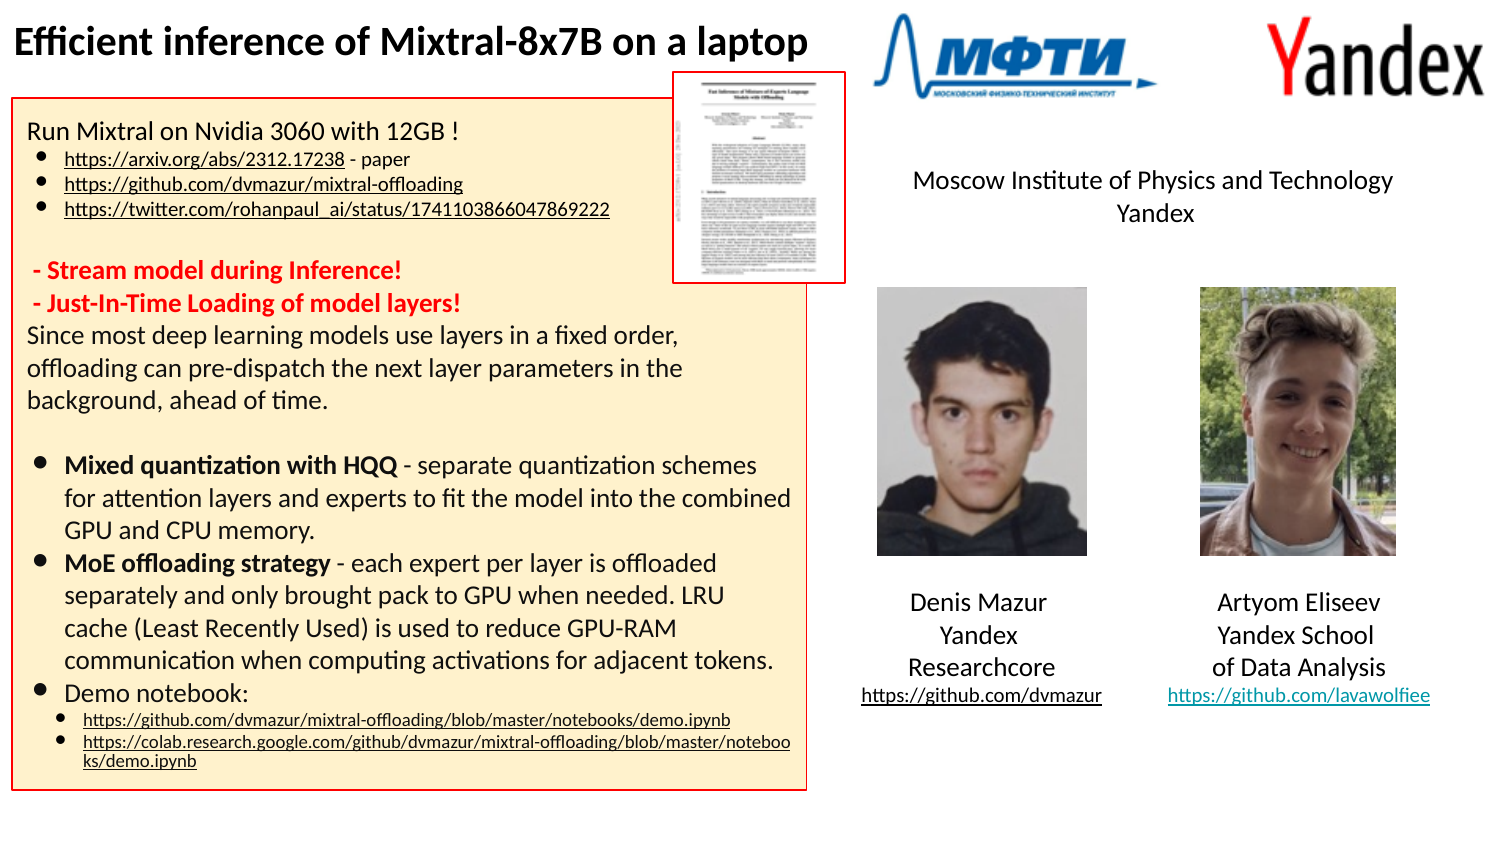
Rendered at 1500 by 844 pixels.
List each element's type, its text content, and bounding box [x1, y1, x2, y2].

picture [867, 9, 1165, 105]
text_box Efficient inference of Mixtral-8x7B on a laptop [12, 12, 844, 66]
picture [1266, 12, 1486, 102]
picture [1200, 287, 1396, 556]
text_box Run Mixtral on Nvidia 3060 with 12GB ! https://arxiv.org/abs/2312.17238 - paper https://github.com/dvmazur/mixtral-offloading https://twitter.com/rohanpaul_ai/status/1741103866047869222 - Stream model during Inference! - Just-In-Time Loading of model layers! Since most deep learning models use layers in a fixed order, offloading can pre-dispatch the next layer parameters in the background, ahead of time. Mixed quantization with HQQ - separate quantization schemes for attention layers and experts to fit the model into the combined GPU and CPU memory. MoE offloading strategy - each expert per layer is offloaded separately and only brought pack to GPU when needed. LRU cache (Least Recently Used) is used to reduce GPU-RAM communication when computing activations for adjacent tokens. Demo notebook: https://github.com/dvmazur/mixtral-offloading/blob/master/notebooks/demo.ipynb https://colab.research.google.com/github/dvmazur/mixtral-offloading/blob/master/notebooks/demo.ipynb [11, 97, 807, 790]
picture [877, 287, 1087, 556]
text_box Denis Mazur Yandex Researchcore https://github.com/dvmazur [844, 569, 1120, 722]
text_box Artyom Eliseev Yandex School of Data Analysis https://github.com/lavawolfiee [1150, 569, 1448, 722]
picture [673, 72, 845, 283]
text_box Moscow Institute of Physics and Technology Yandex [877, 147, 1429, 243]
